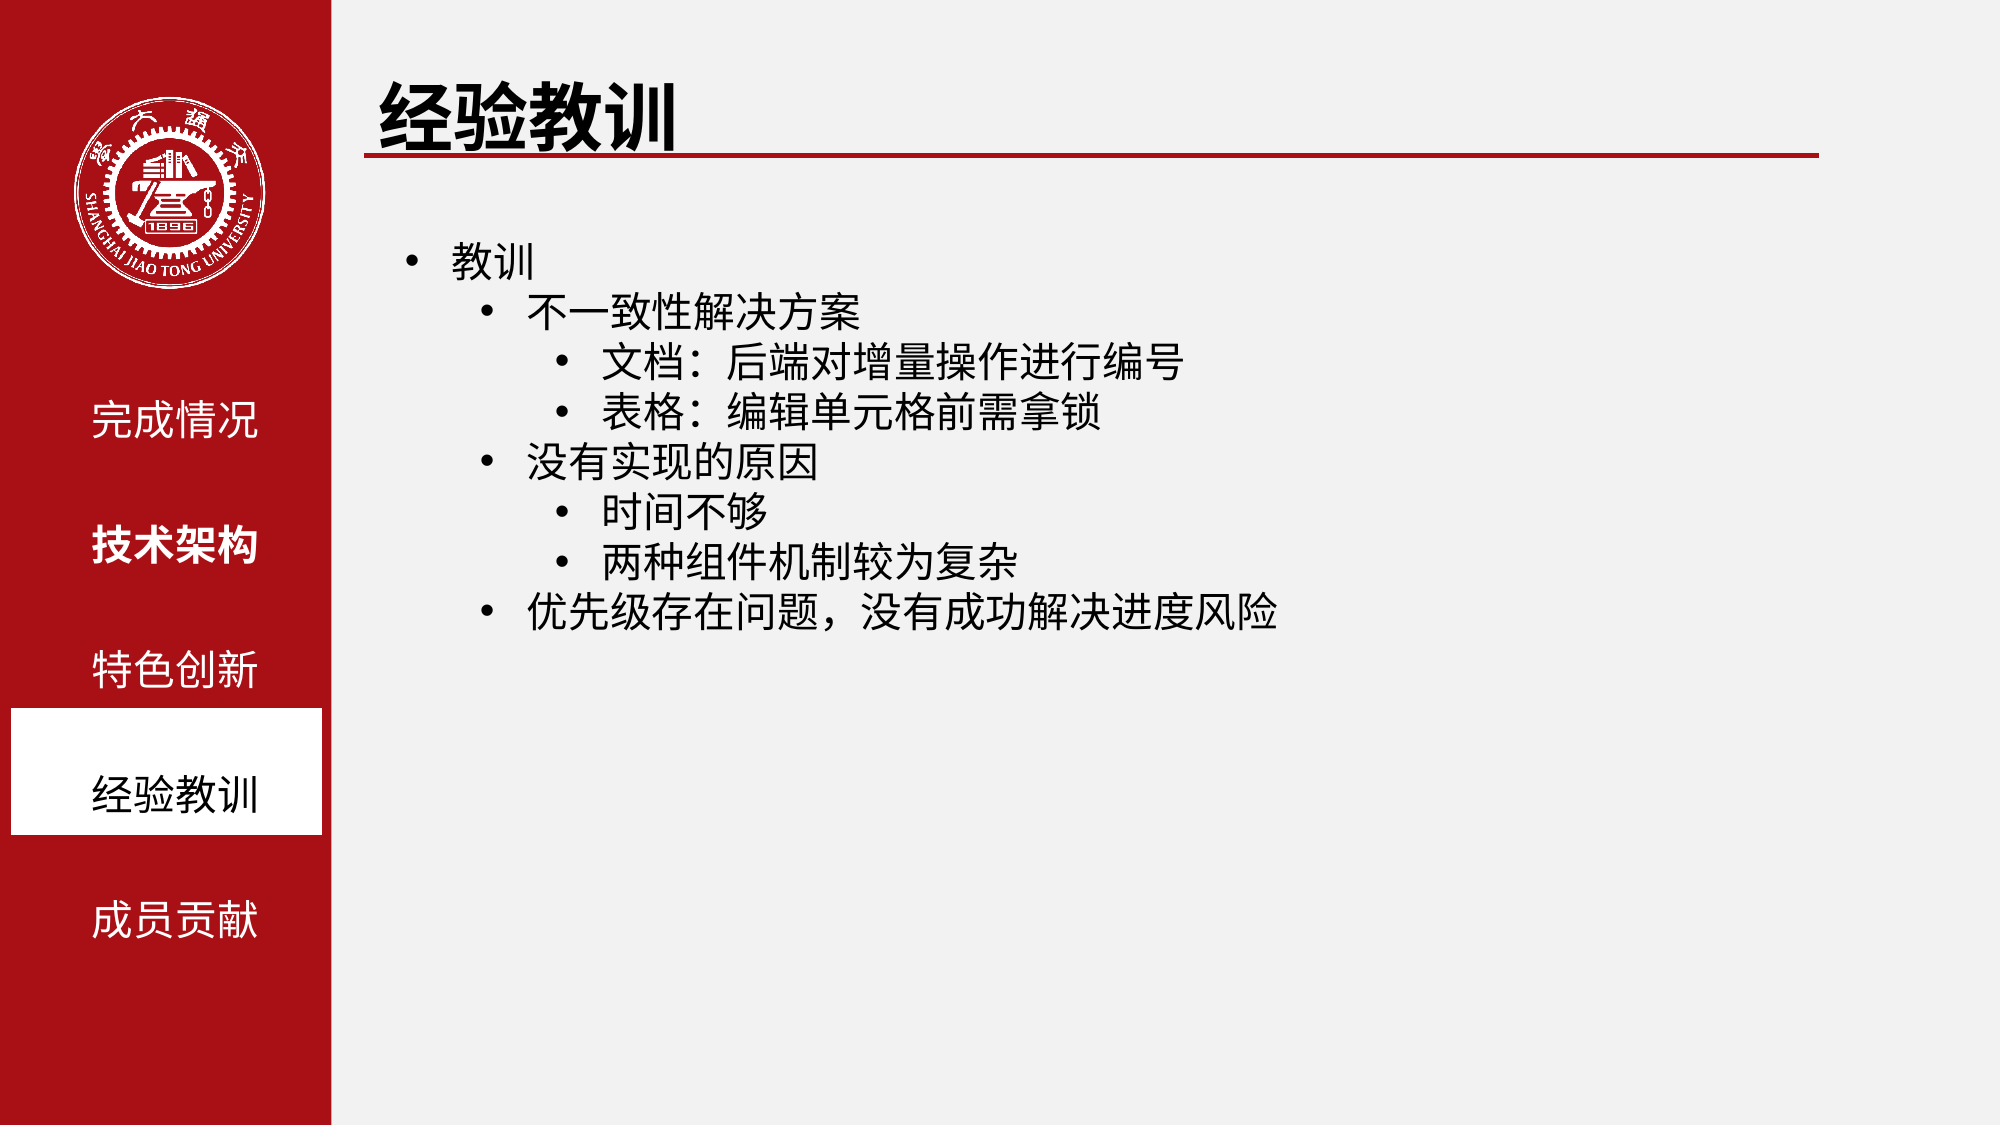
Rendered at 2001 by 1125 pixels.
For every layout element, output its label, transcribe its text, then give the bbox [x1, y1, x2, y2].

text_box 教训 不一致性解决方案 文档：后端对增量操作进行编号 表格：编辑单元格前需拿锁 没有实现的原因 时间不够 两种组件机制较为复杂 优先级存在问题，没有成功解决进度风险 [389, 228, 1611, 643]
text_box 经验教训 [363, 0, 824, 168]
text_box 完成情况 技术架构 特色创新 经验教训 成员贡献 [58, 311, 292, 952]
picture [36, 92, 295, 294]
